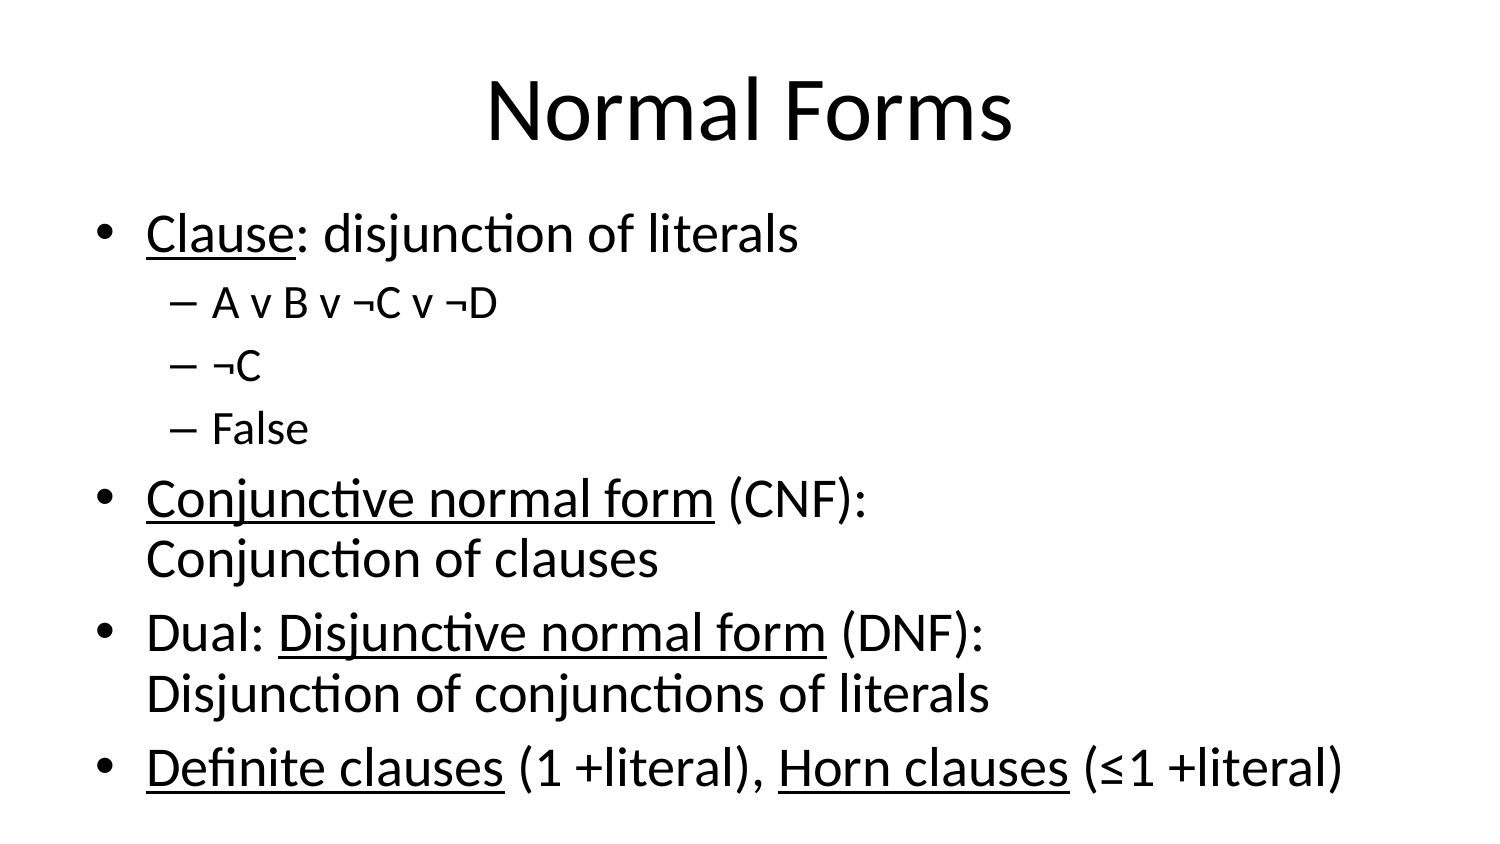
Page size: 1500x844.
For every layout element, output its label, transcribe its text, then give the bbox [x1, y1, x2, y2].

title Normal Forms [75, 33, 1425, 175]
list Clause: disjunction of literals A v B v ¬C v ¬D ¬C False Conjunctive normal form (CNF): Conjunction of clauses Dual: Disjunctive normal form (DNF): Disjunction of conjunctions of literals Definite clauses (1 +literal), Horn clauses (≤1 +literal) [75, 196, 1425, 754]
